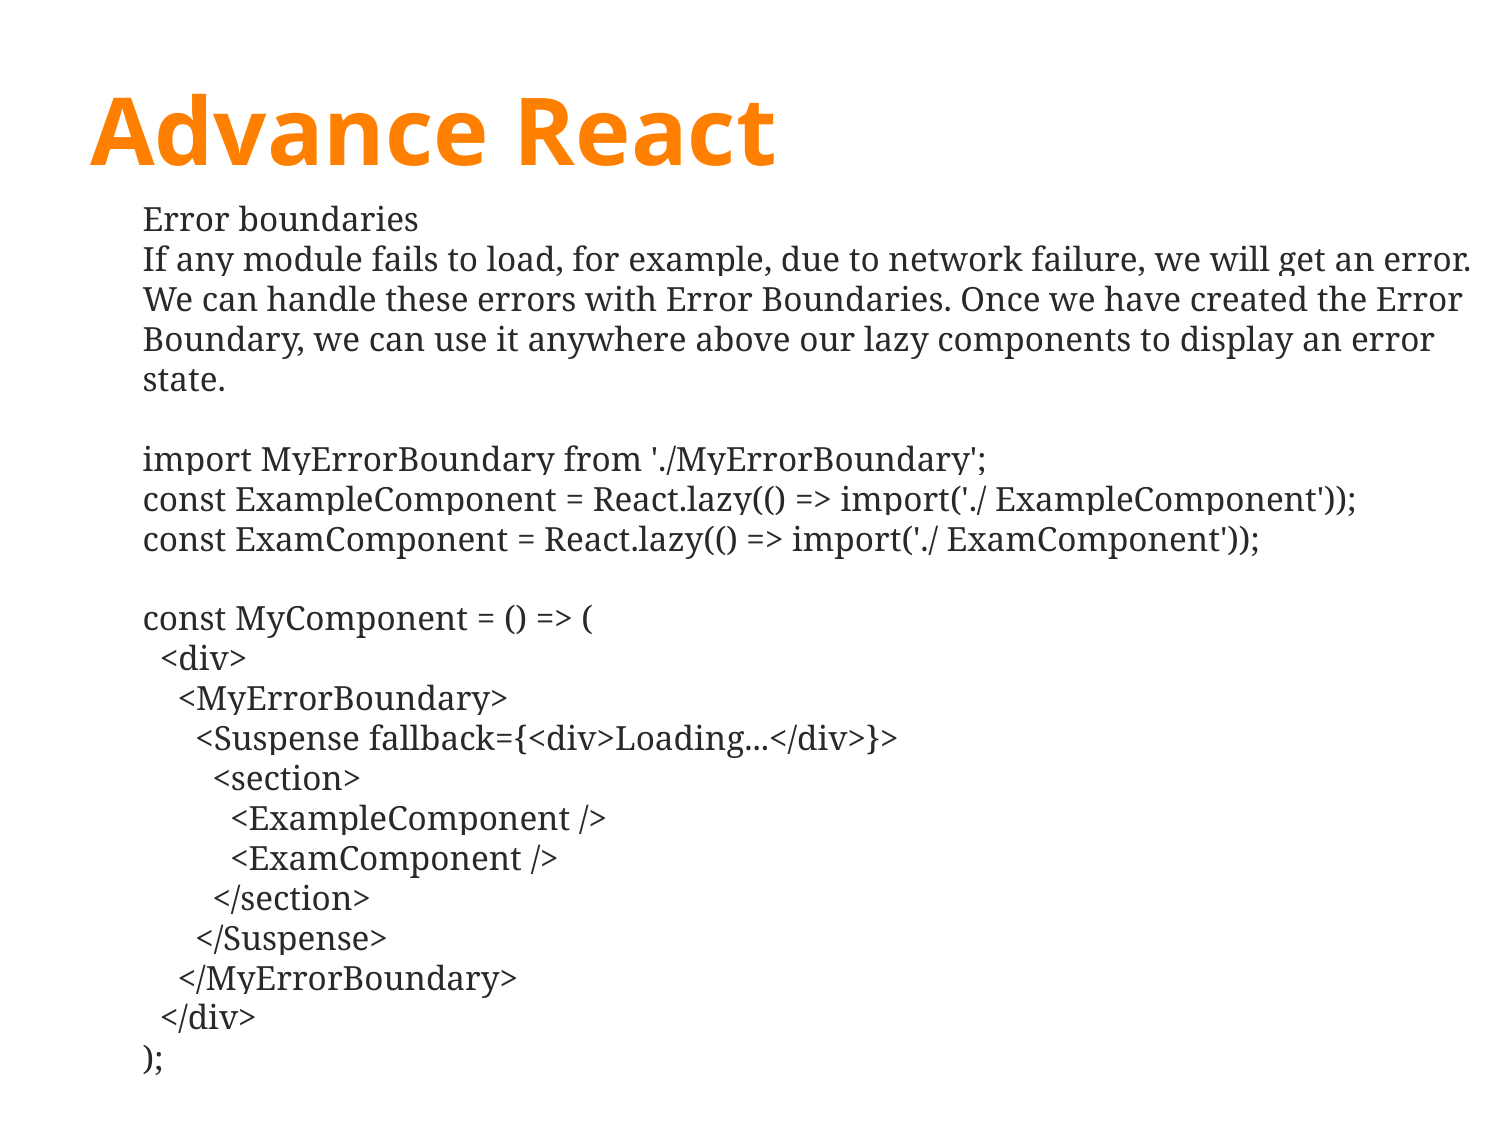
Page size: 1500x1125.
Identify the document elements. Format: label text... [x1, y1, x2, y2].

list Error boundaries If any module fails to load, for example, due to network failure, we will get an error. We can handle these errors with Error Boundaries. Once we have created the Error Boundary, we can use it anywhere above our lazy components to display an error state. import MyErrorBoundary from './MyErrorBoundary'; const ExampleComponent = React.lazy(() => import('./ ExampleComponent')); const ExamComponent = React.lazy(() => import('./ ExamComponent')); const MyComponent = () => ( <div> <MyErrorBoundary> <Suspense fallback={<div>Loading...</div>}> <section> <ExampleComponent /> <ExamComponent /> </section> </Suspense> </MyErrorBoundary> </div> ); [58, 183, 1500, 1069]
title Advance React [75, 25, 1425, 183]
